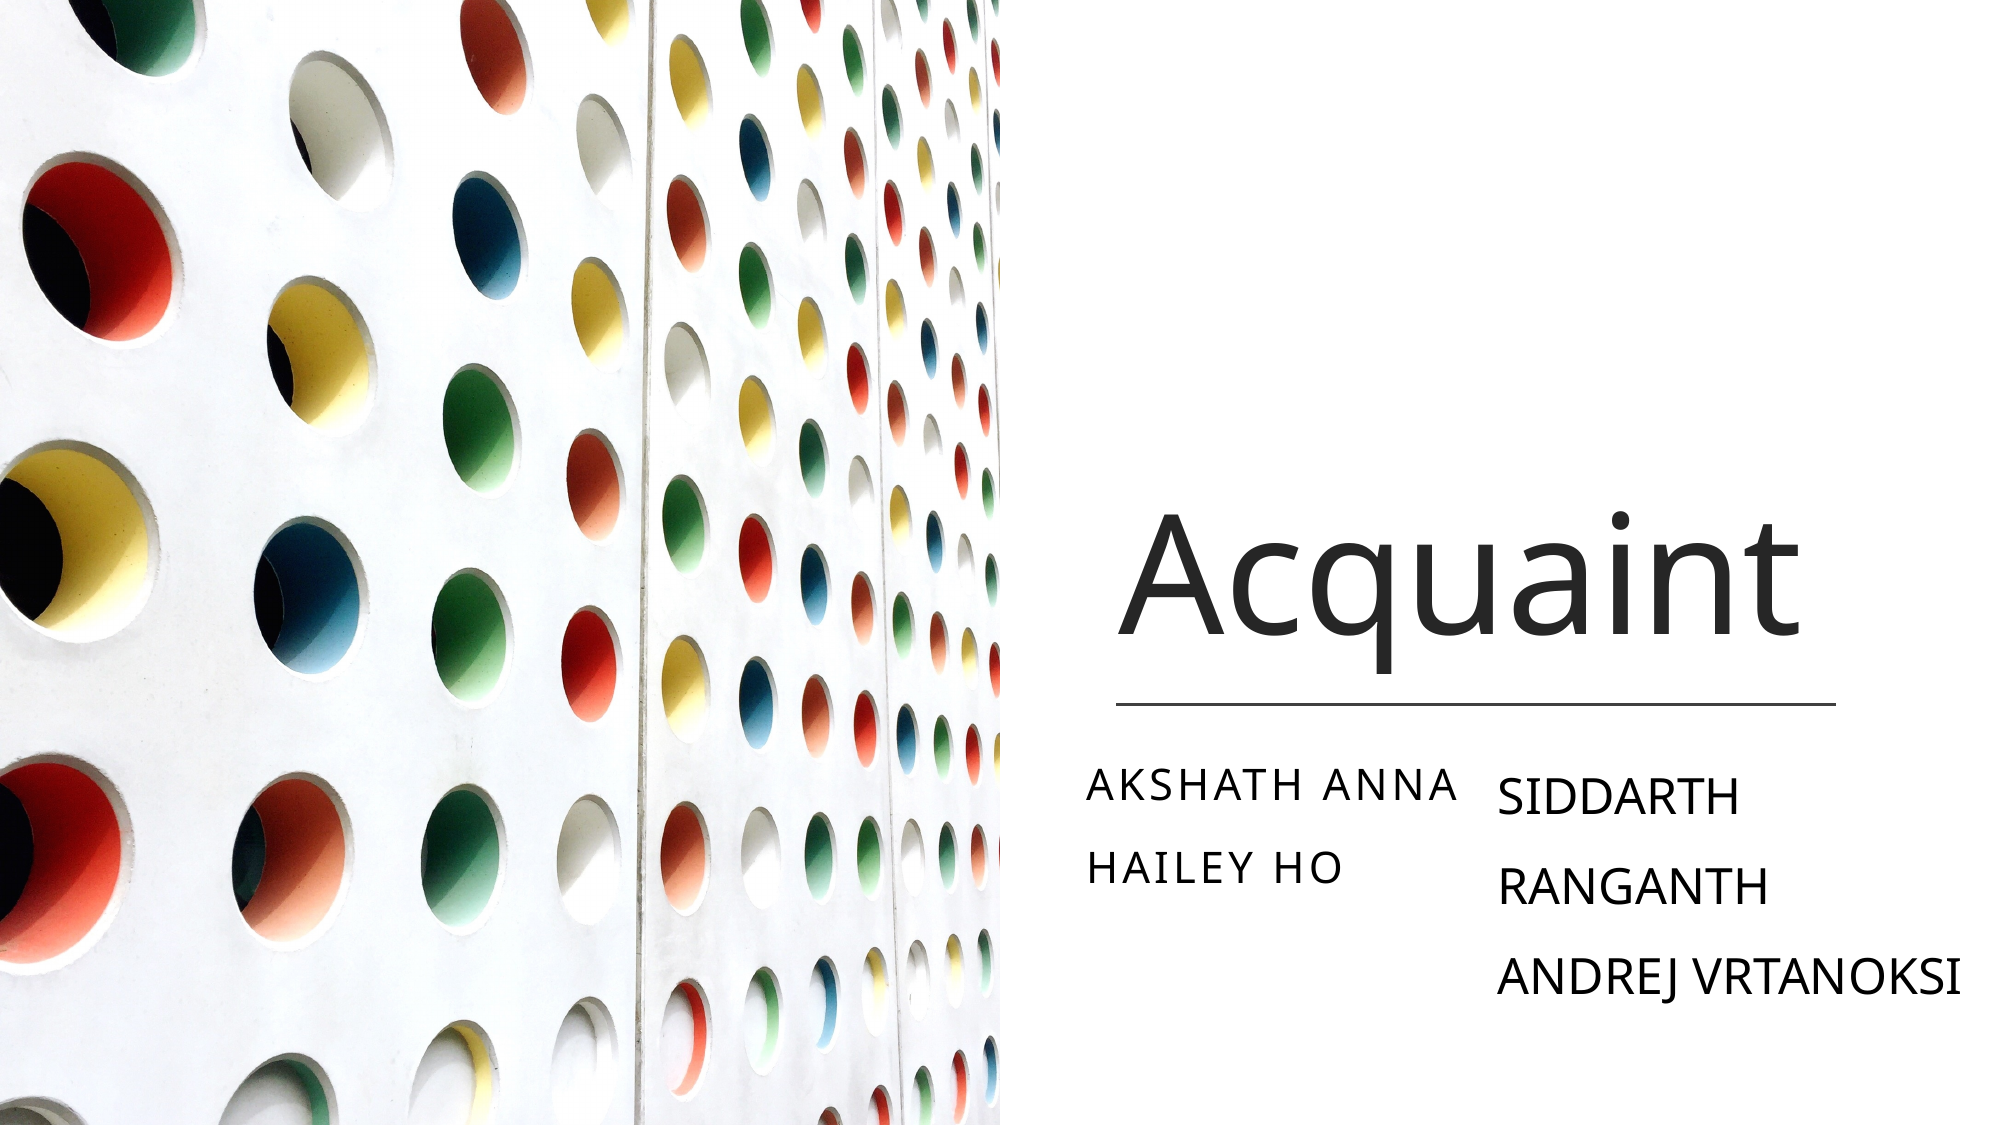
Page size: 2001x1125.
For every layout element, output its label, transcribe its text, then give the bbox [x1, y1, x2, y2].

text_box SIDDARTH RANGANTH ANDREJ VRTANOKSI [1483, 726, 2000, 1012]
text_box [1006, 0, 2000, 1125]
subtitle Akshath anna Hailey ho [1070, 744, 1483, 932]
picture [0, 0, 1001, 1125]
title Acquaint [1103, 104, 1894, 679]
